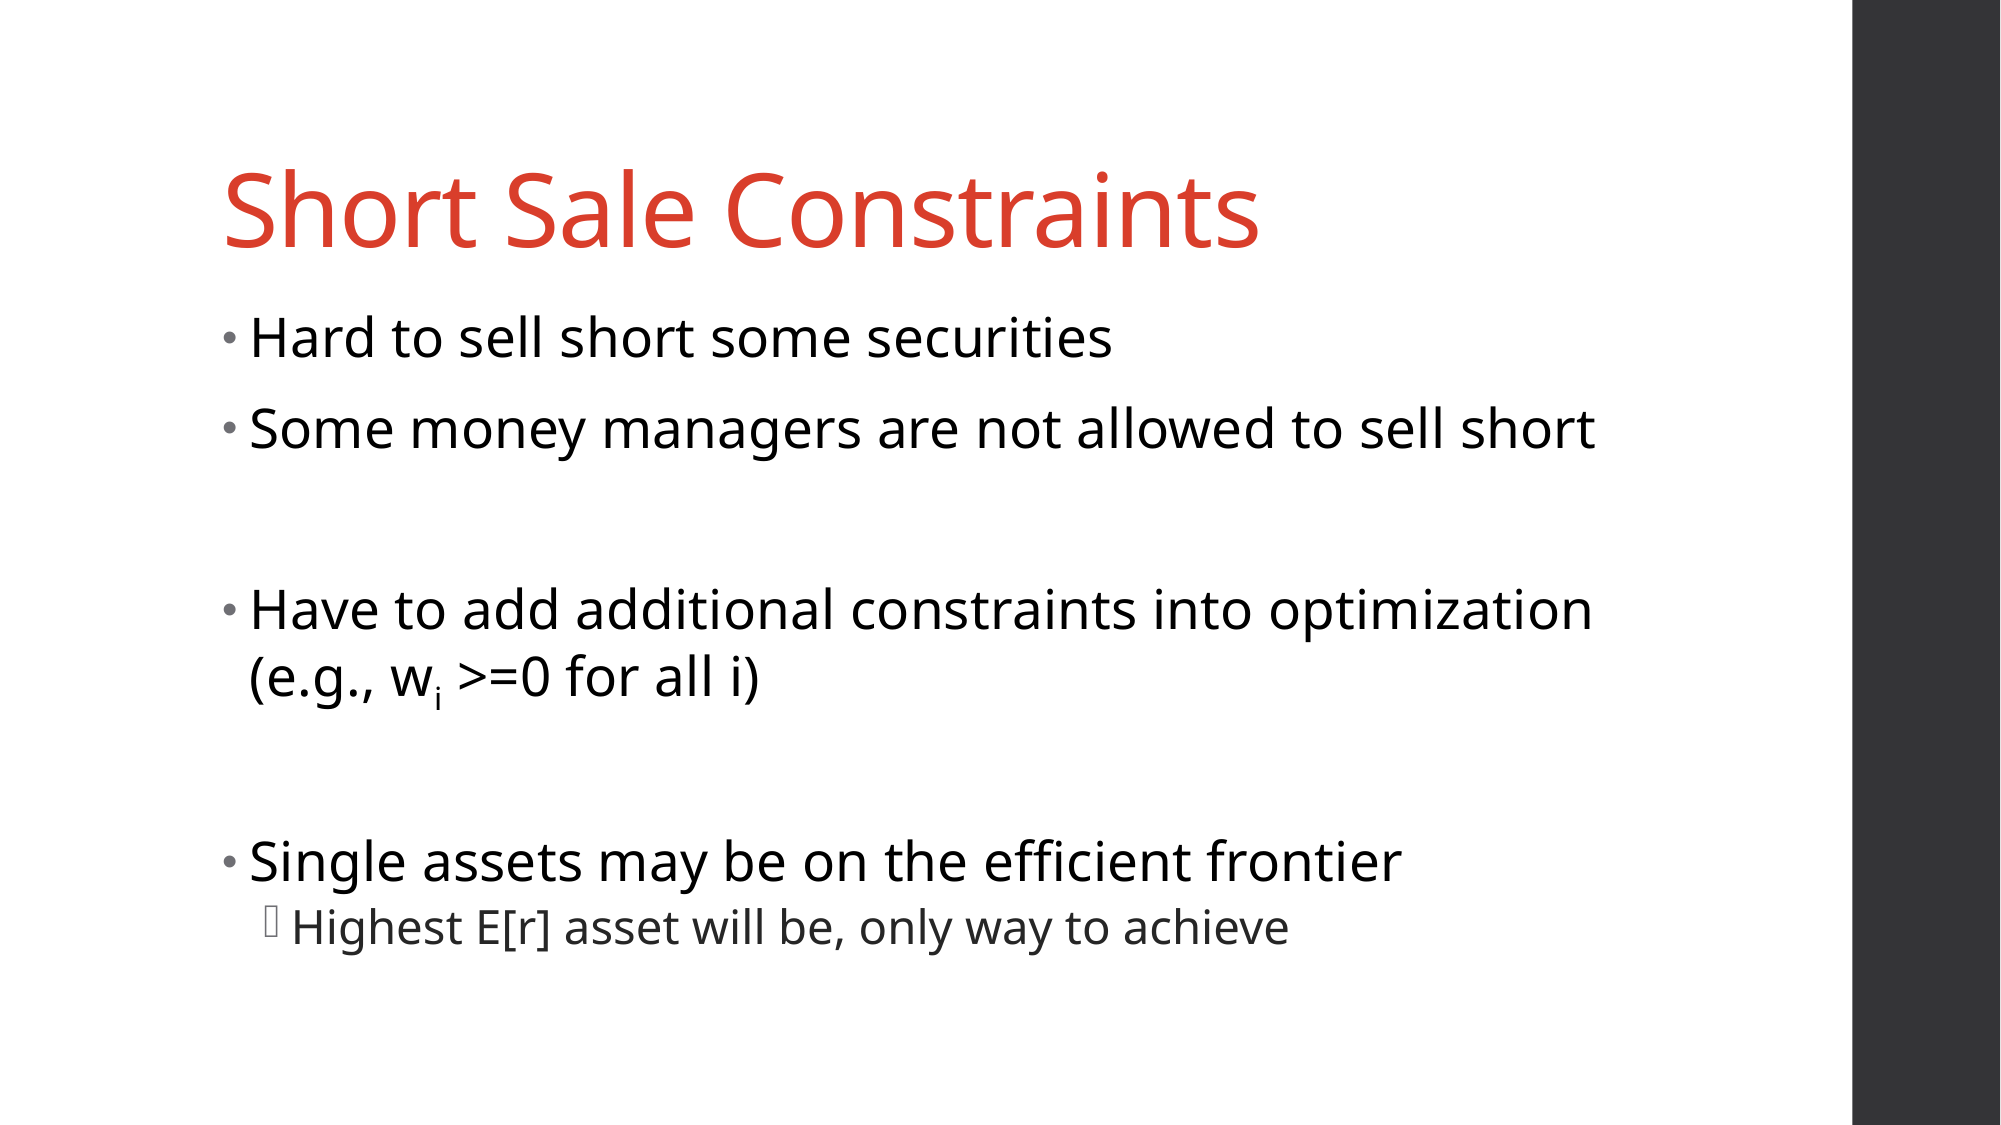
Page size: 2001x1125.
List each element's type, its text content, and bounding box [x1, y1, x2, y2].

title Short Sale Constraints [206, 60, 1797, 278]
list Hard to sell short some securities Some money managers are not allowed to sell short Have to add additional constraints into optimization (e.g., wi >=0 for all i) Single assets may be on the efficient frontier Highest E[r] asset will be, only way to achieve [206, 299, 1617, 1014]
